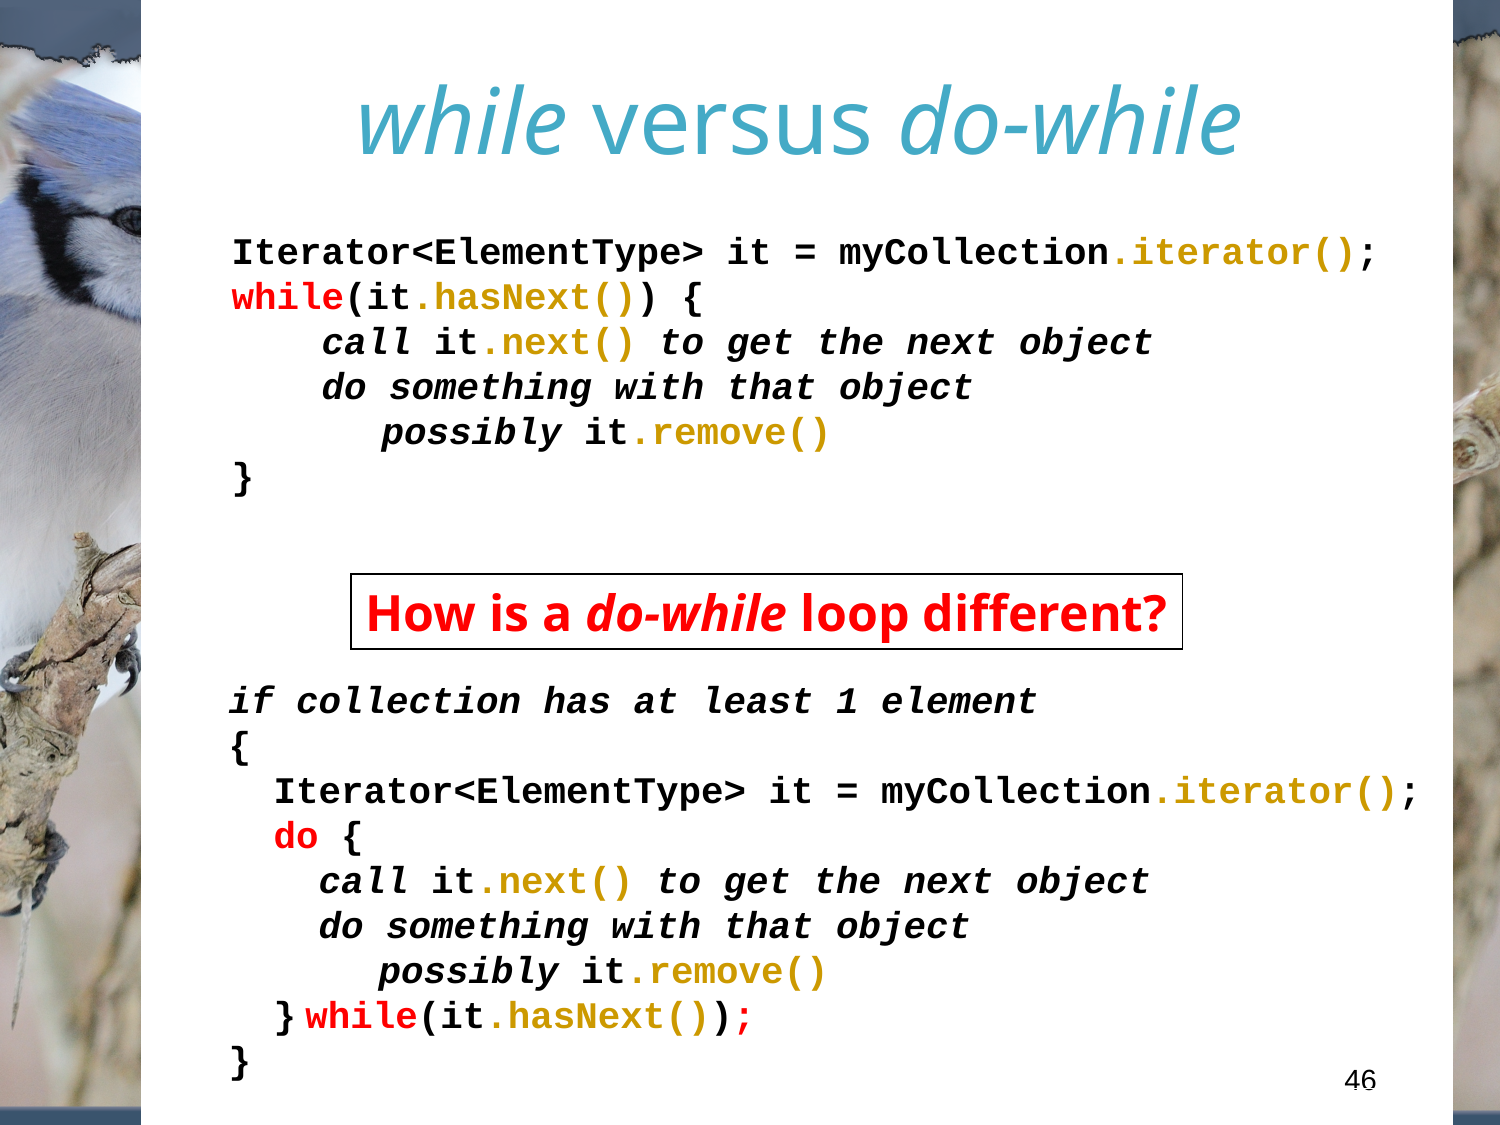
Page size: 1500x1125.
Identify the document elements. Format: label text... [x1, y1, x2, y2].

picture [0, 0, 141, 1125]
text_box Iterator<ElementType> it = myCollection.iterator(); while(it.hasNext()) { call it.next() to get the next object do something with that object possibly it.remove() } [216, 219, 1395, 505]
text_box How is a do-while loop different? [350, 574, 1183, 649]
text_box while versus do-while [162, 62, 1438, 173]
text_box if collection has at least 1 element { Iterator<ElementType> it = myCollection.iterator(); do { call it.next() to get the next object do something with that object possibly it.remove() } while(it.hasNext()); } [213, 668, 1439, 1089]
picture [1453, 0, 1500, 1125]
